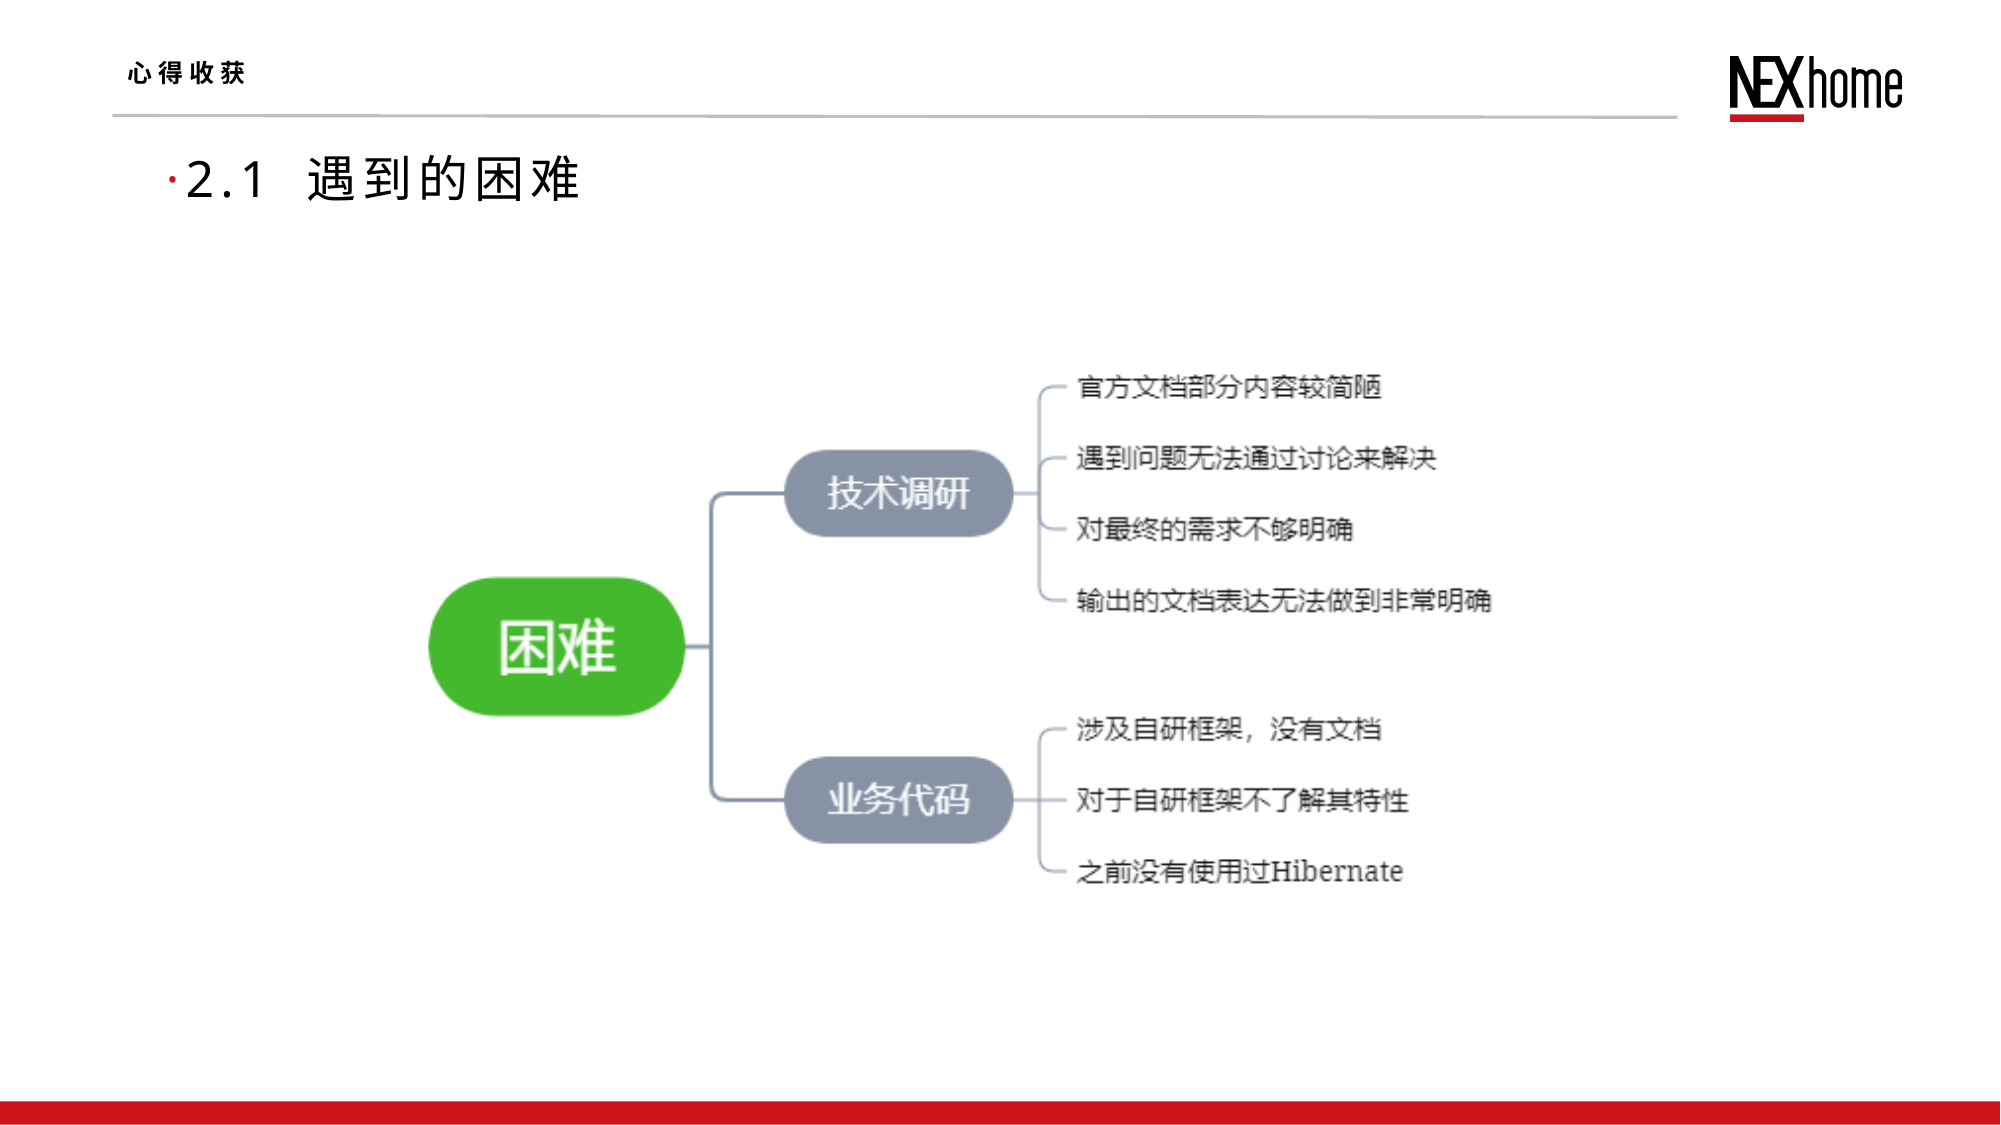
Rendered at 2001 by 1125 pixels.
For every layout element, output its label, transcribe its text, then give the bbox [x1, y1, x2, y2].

text_box ·2.1 遇到的困难 [151, 140, 1402, 216]
picture [1730, 56, 1902, 122]
picture [342, 302, 1607, 945]
title 心得收获 [112, 50, 1838, 96]
text_box [0, 1100, 2000, 1125]
